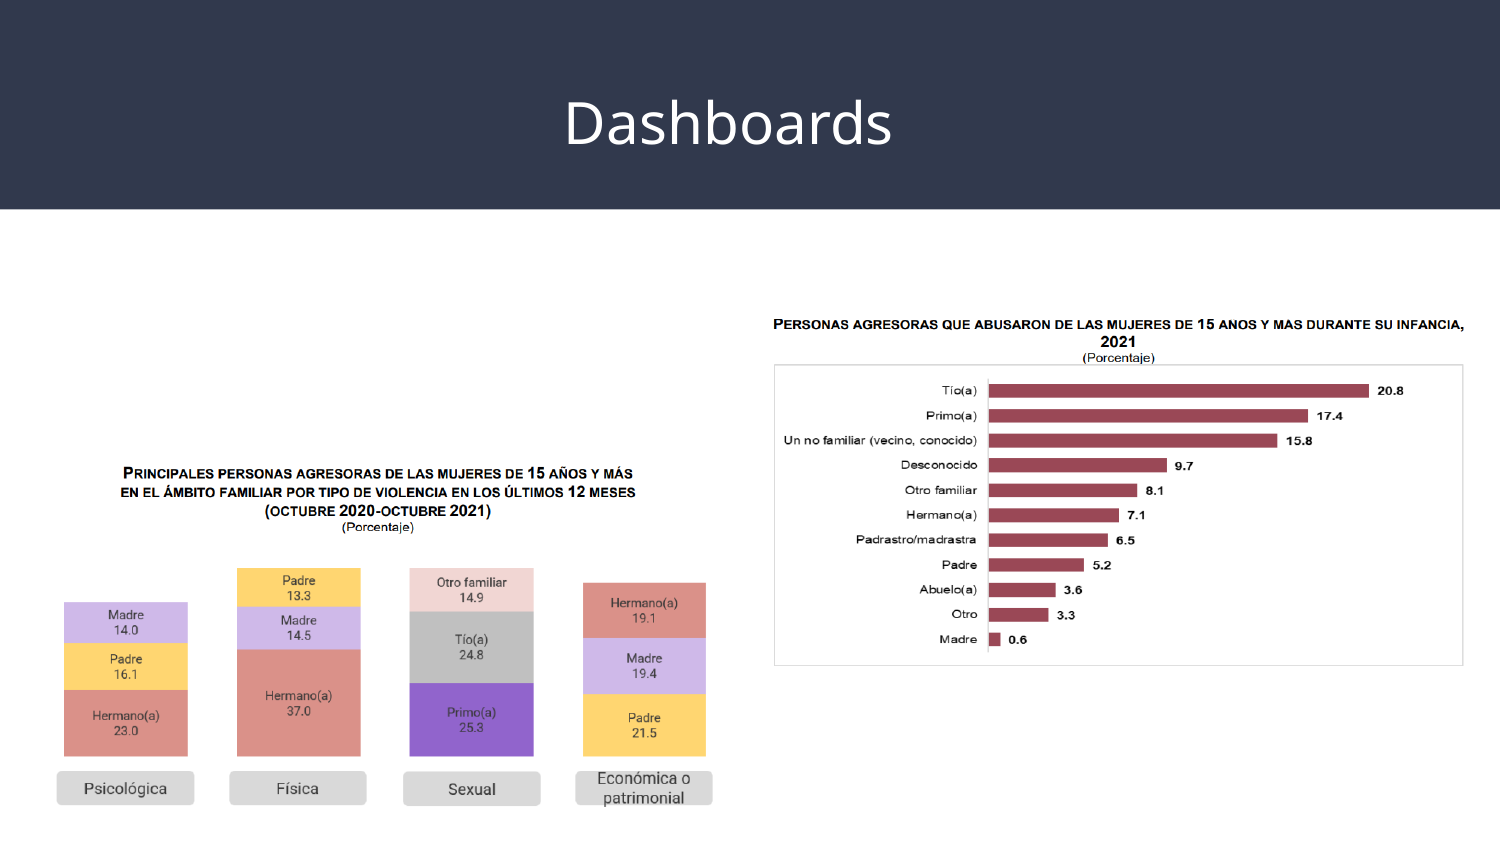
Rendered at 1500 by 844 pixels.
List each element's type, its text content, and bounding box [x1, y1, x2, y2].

picture [17, 319, 1479, 827]
title Dashboards [30, 71, 1428, 174]
